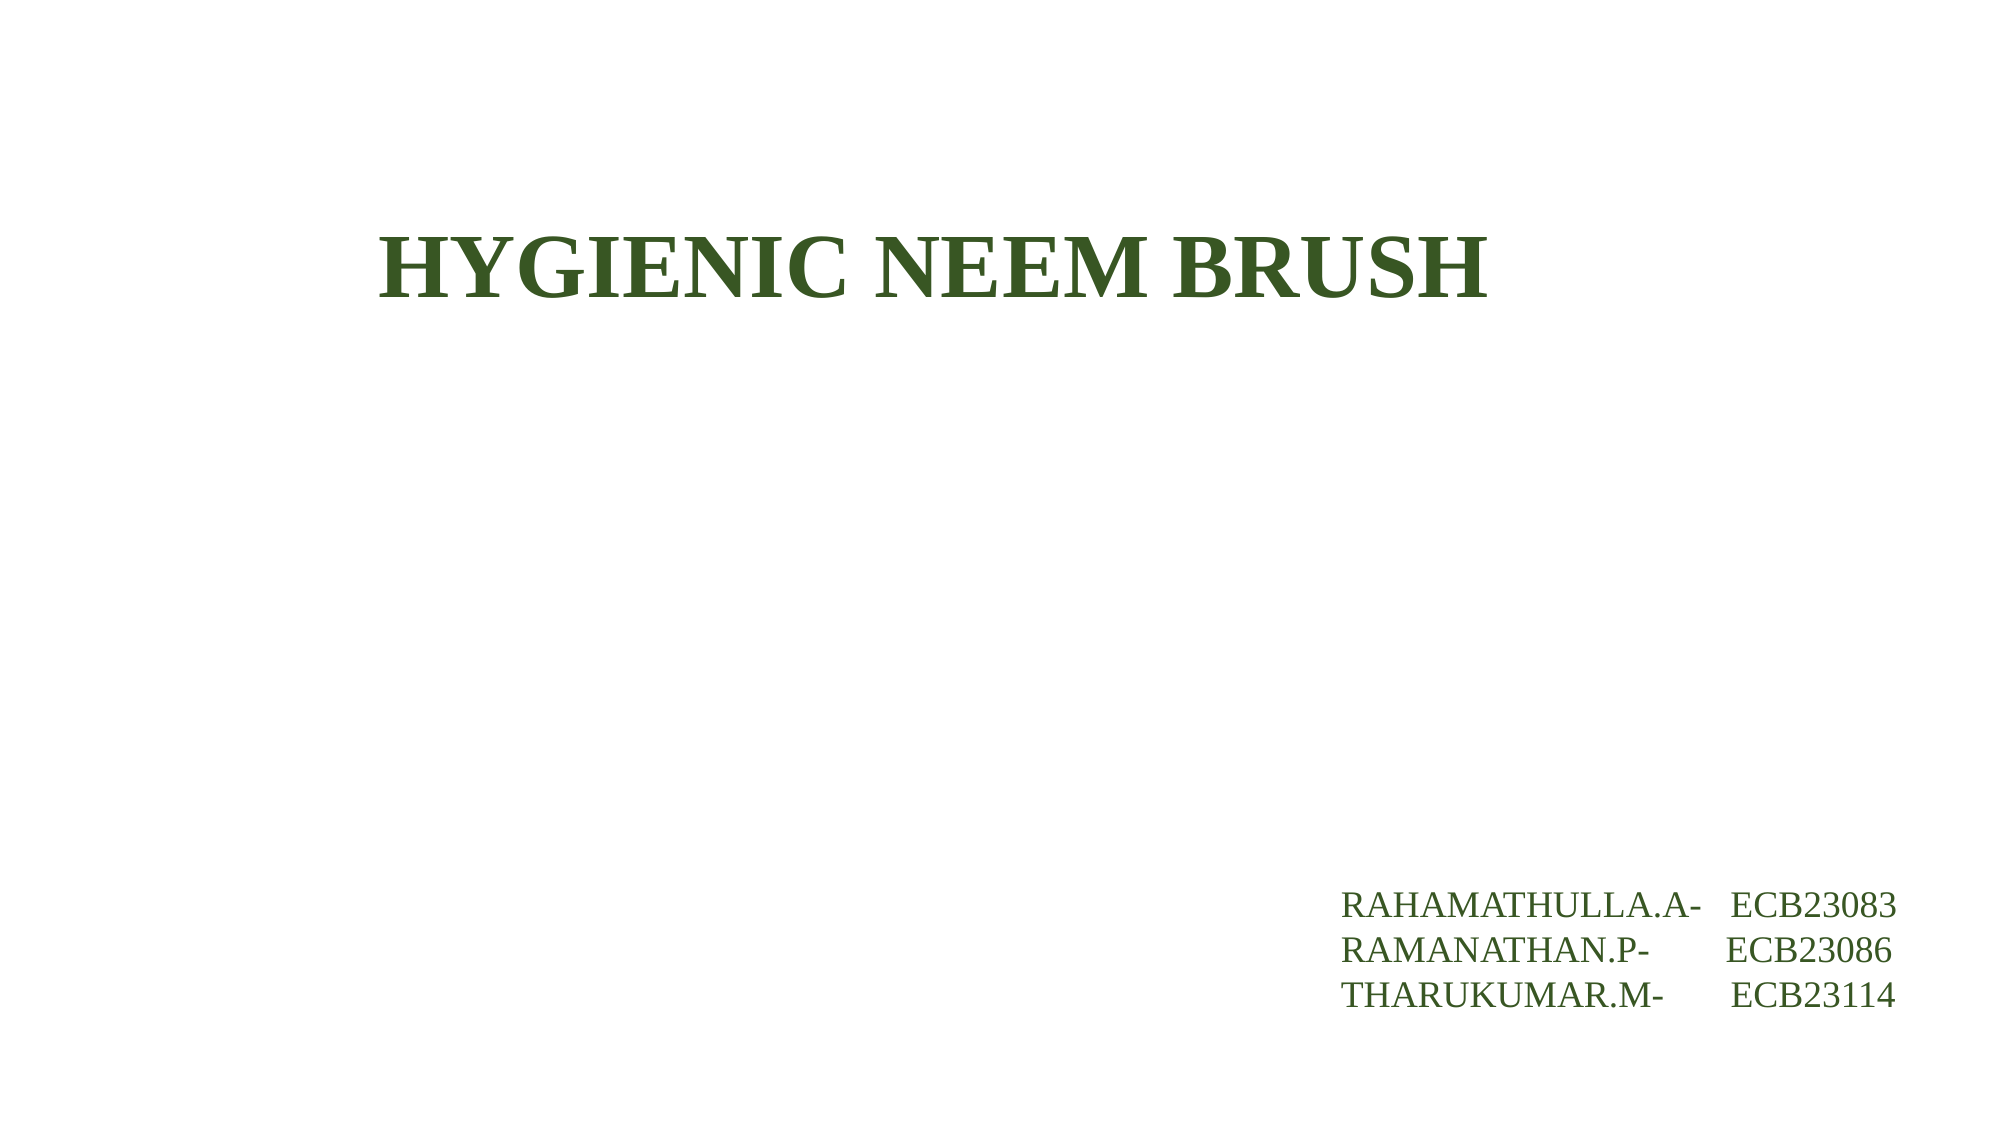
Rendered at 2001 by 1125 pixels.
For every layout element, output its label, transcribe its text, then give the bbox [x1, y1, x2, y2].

text_box RAHAMATHULLA.A- ECB23083 RAMANATHAN.P- ECB23086 THARUKUMAR.M- ECB23114 [1325, 872, 1962, 1023]
text_box HYGIENIC NEEM BRUSH [340, 198, 1700, 324]
